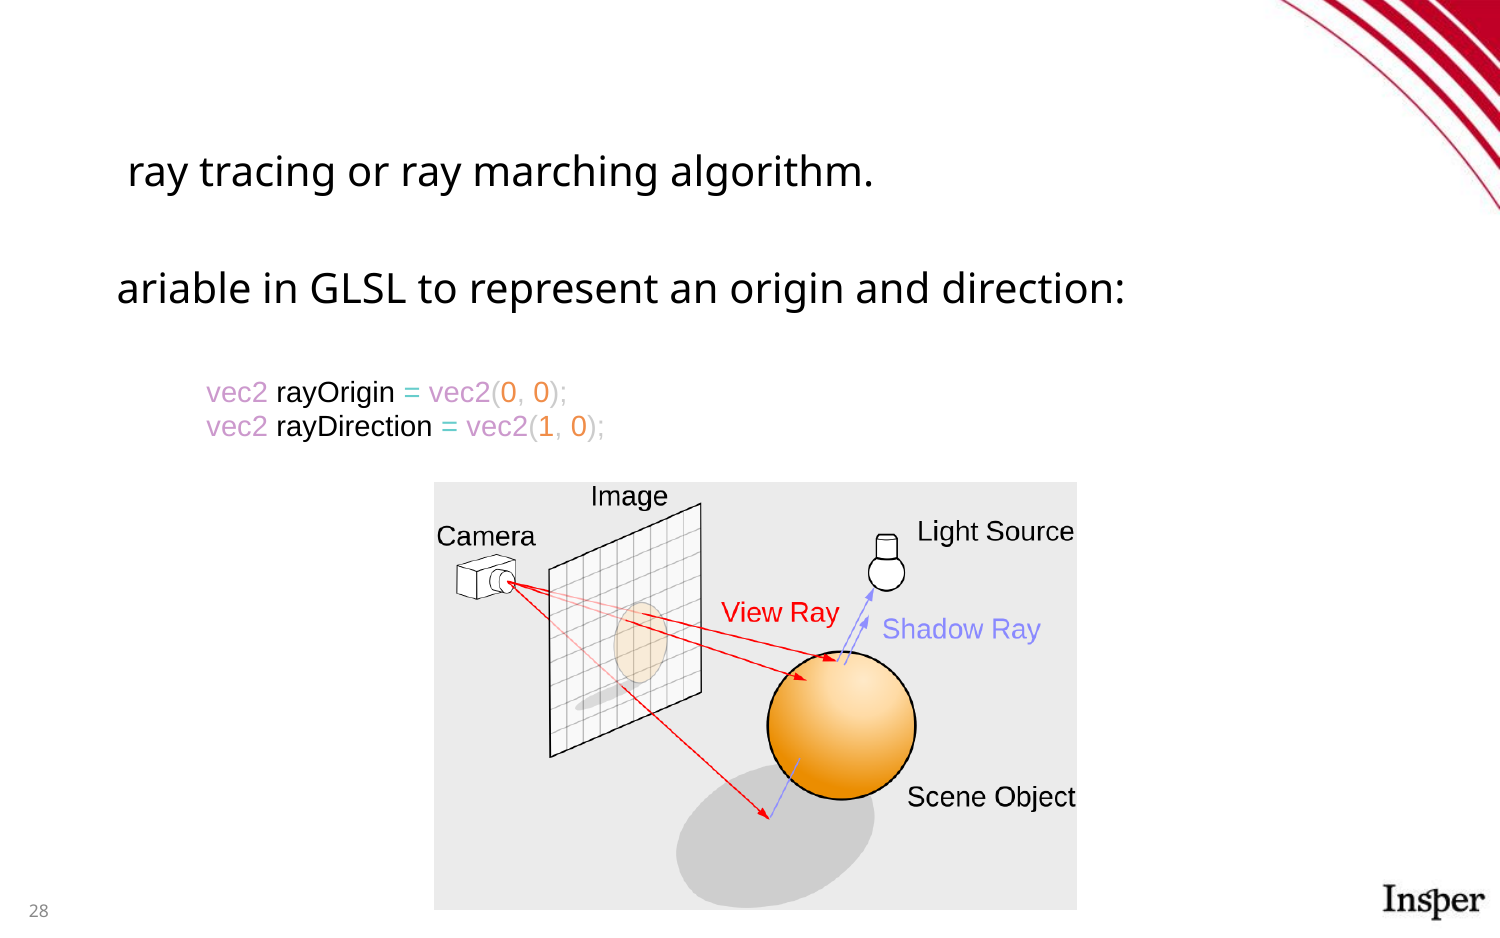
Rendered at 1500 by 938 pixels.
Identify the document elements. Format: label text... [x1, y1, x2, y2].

text_box vec2 rayOrigin = vec2(0, 0); vec2 rayDirection = vec2(1, 0); [191, 365, 944, 520]
slide_number 28 [0, 887, 78, 938]
picture [249, 0, 1500, 938]
list ray tracing or ray marching algorithm. ariable in GLSL to represent an origin and direction: [64, 137, 1447, 876]
